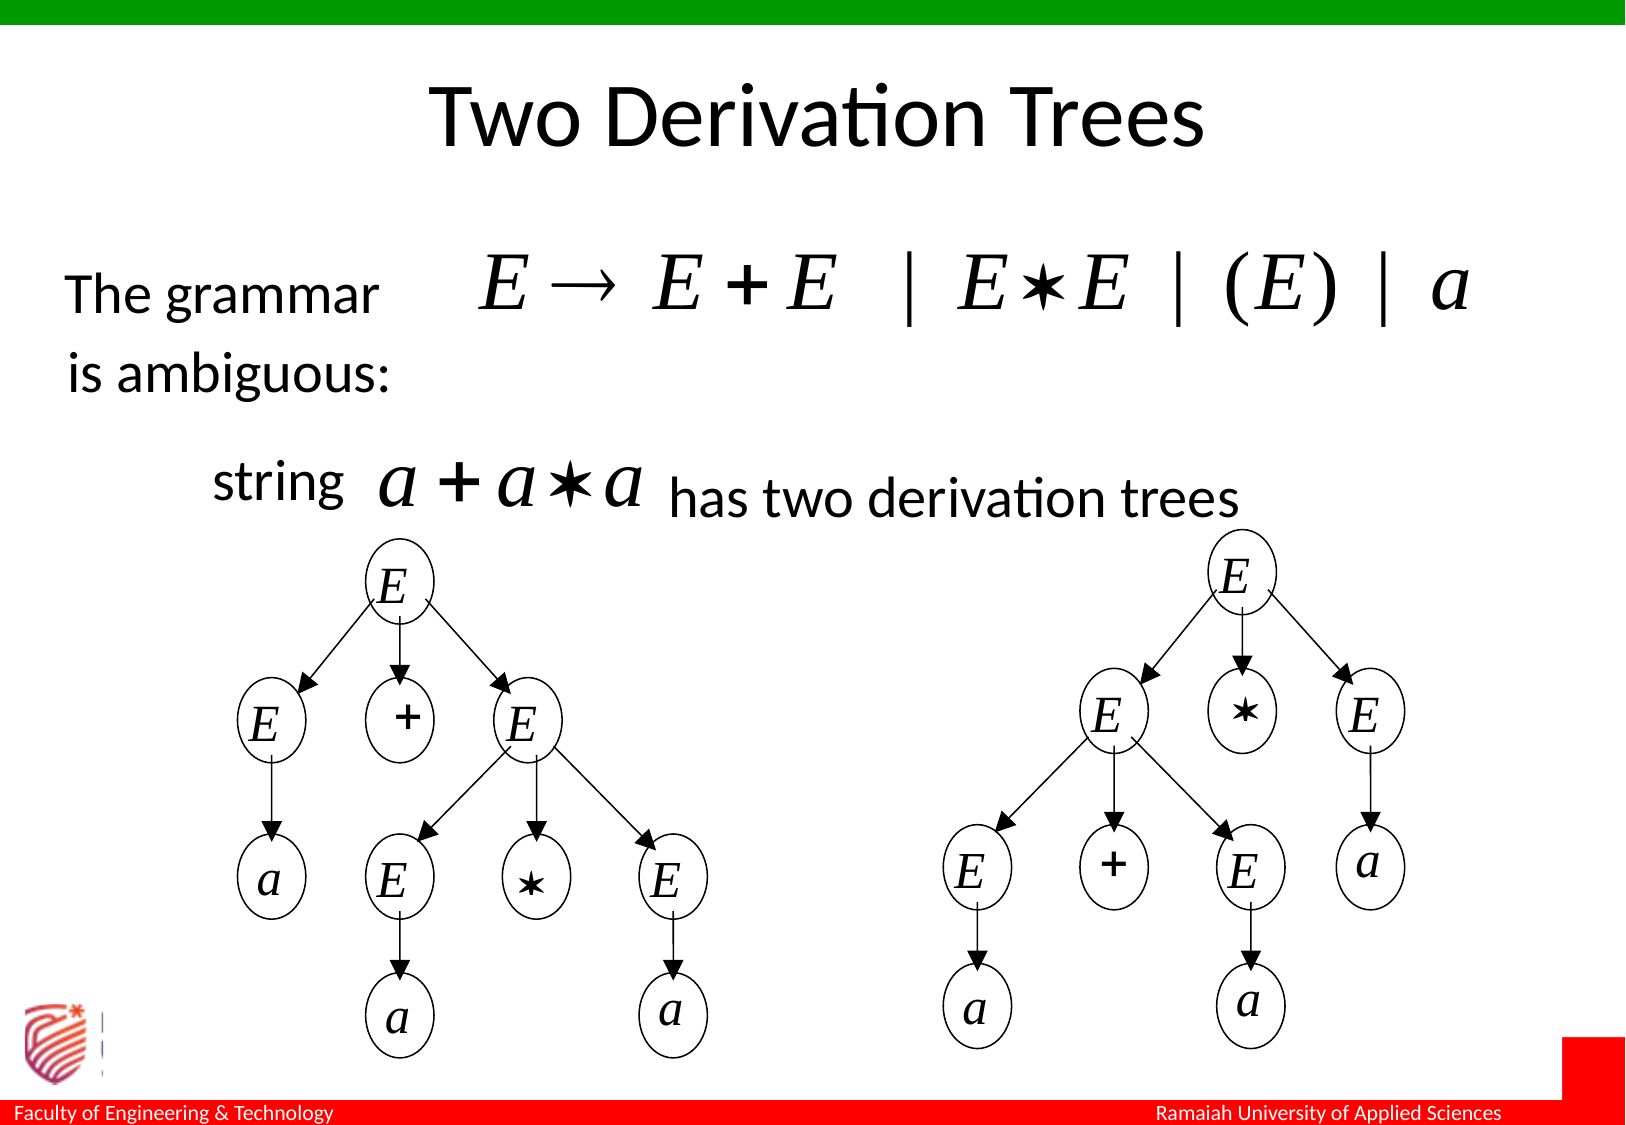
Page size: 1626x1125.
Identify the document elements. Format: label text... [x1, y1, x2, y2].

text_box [237, 529, 1405, 1059]
text_box is ambiguous: [52, 326, 408, 412]
text_box string [197, 434, 374, 519]
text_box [373, 456, 650, 513]
picture [24, 1004, 104, 1085]
text_box Two Derivation Trees [225, 47, 1412, 173]
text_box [473, 244, 1477, 335]
text_box The grammar [49, 247, 397, 333]
text_box has two derivation trees [653, 451, 1255, 527]
